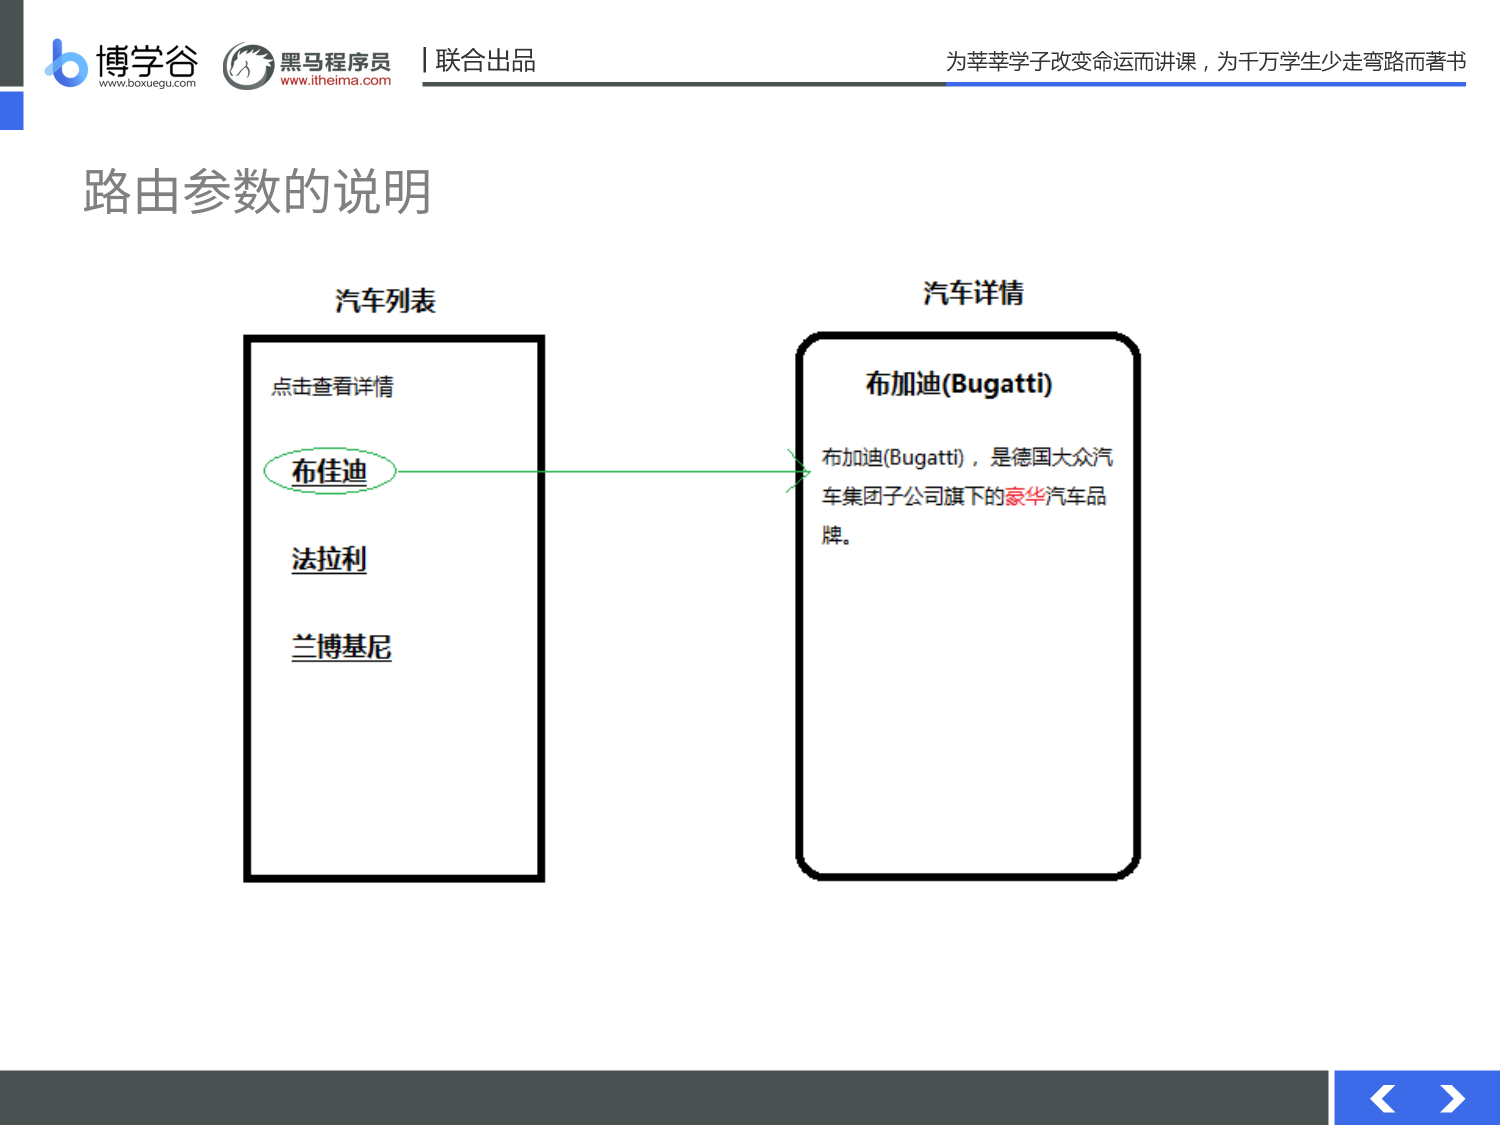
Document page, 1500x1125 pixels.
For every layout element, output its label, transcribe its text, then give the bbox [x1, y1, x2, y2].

picture [0, 0, 1500, 1125]
title 路由参数的说明 [74, 127, 1426, 254]
